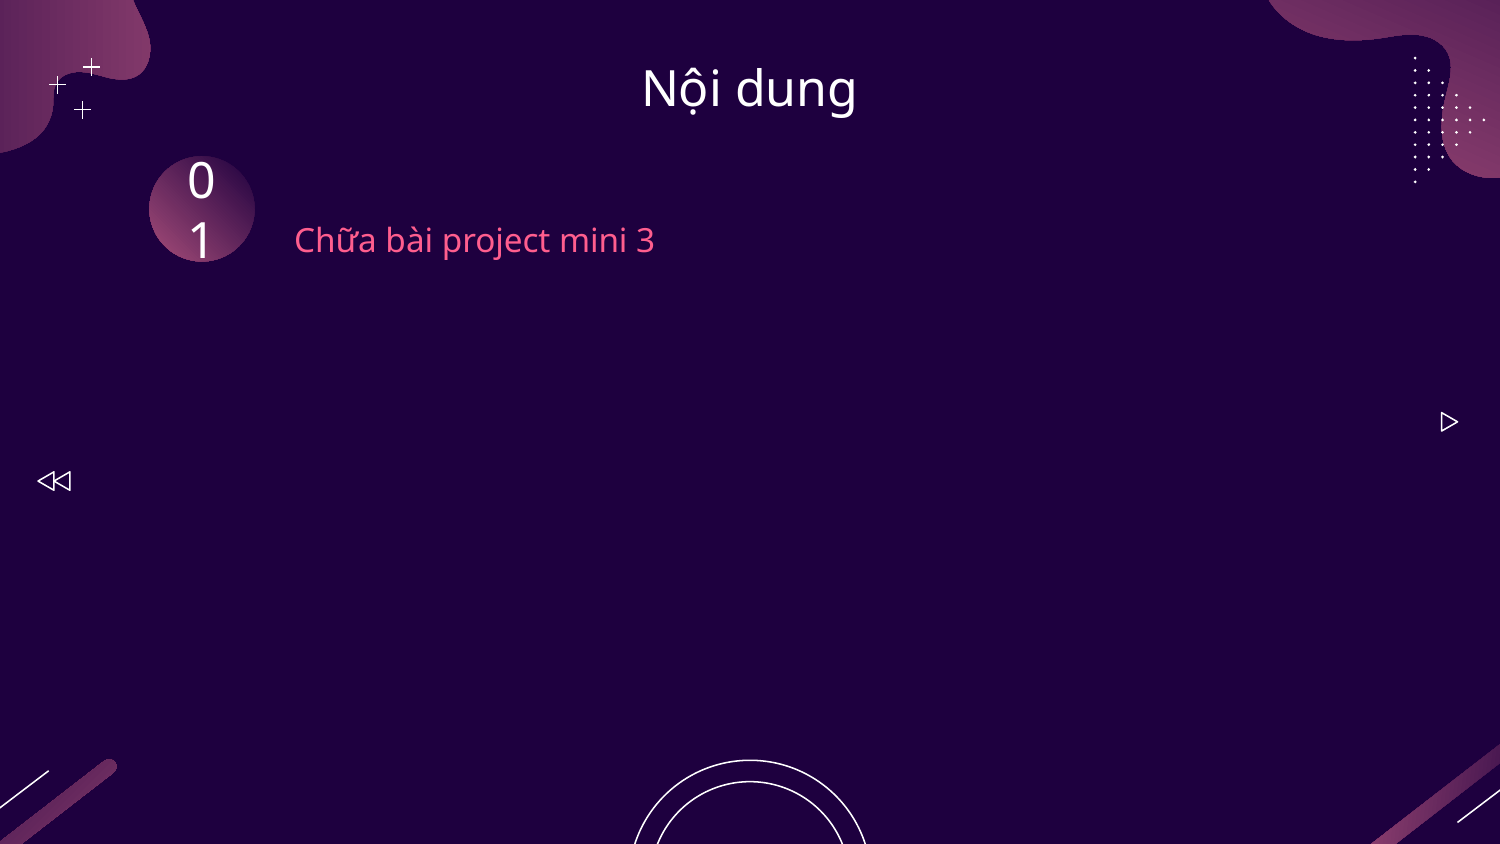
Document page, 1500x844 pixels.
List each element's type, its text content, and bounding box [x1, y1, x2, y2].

text_box 01 [149, 156, 255, 262]
title Nội dung [118, 41, 1382, 136]
subtitle Chữa bài project mini 3 [279, 169, 757, 275]
